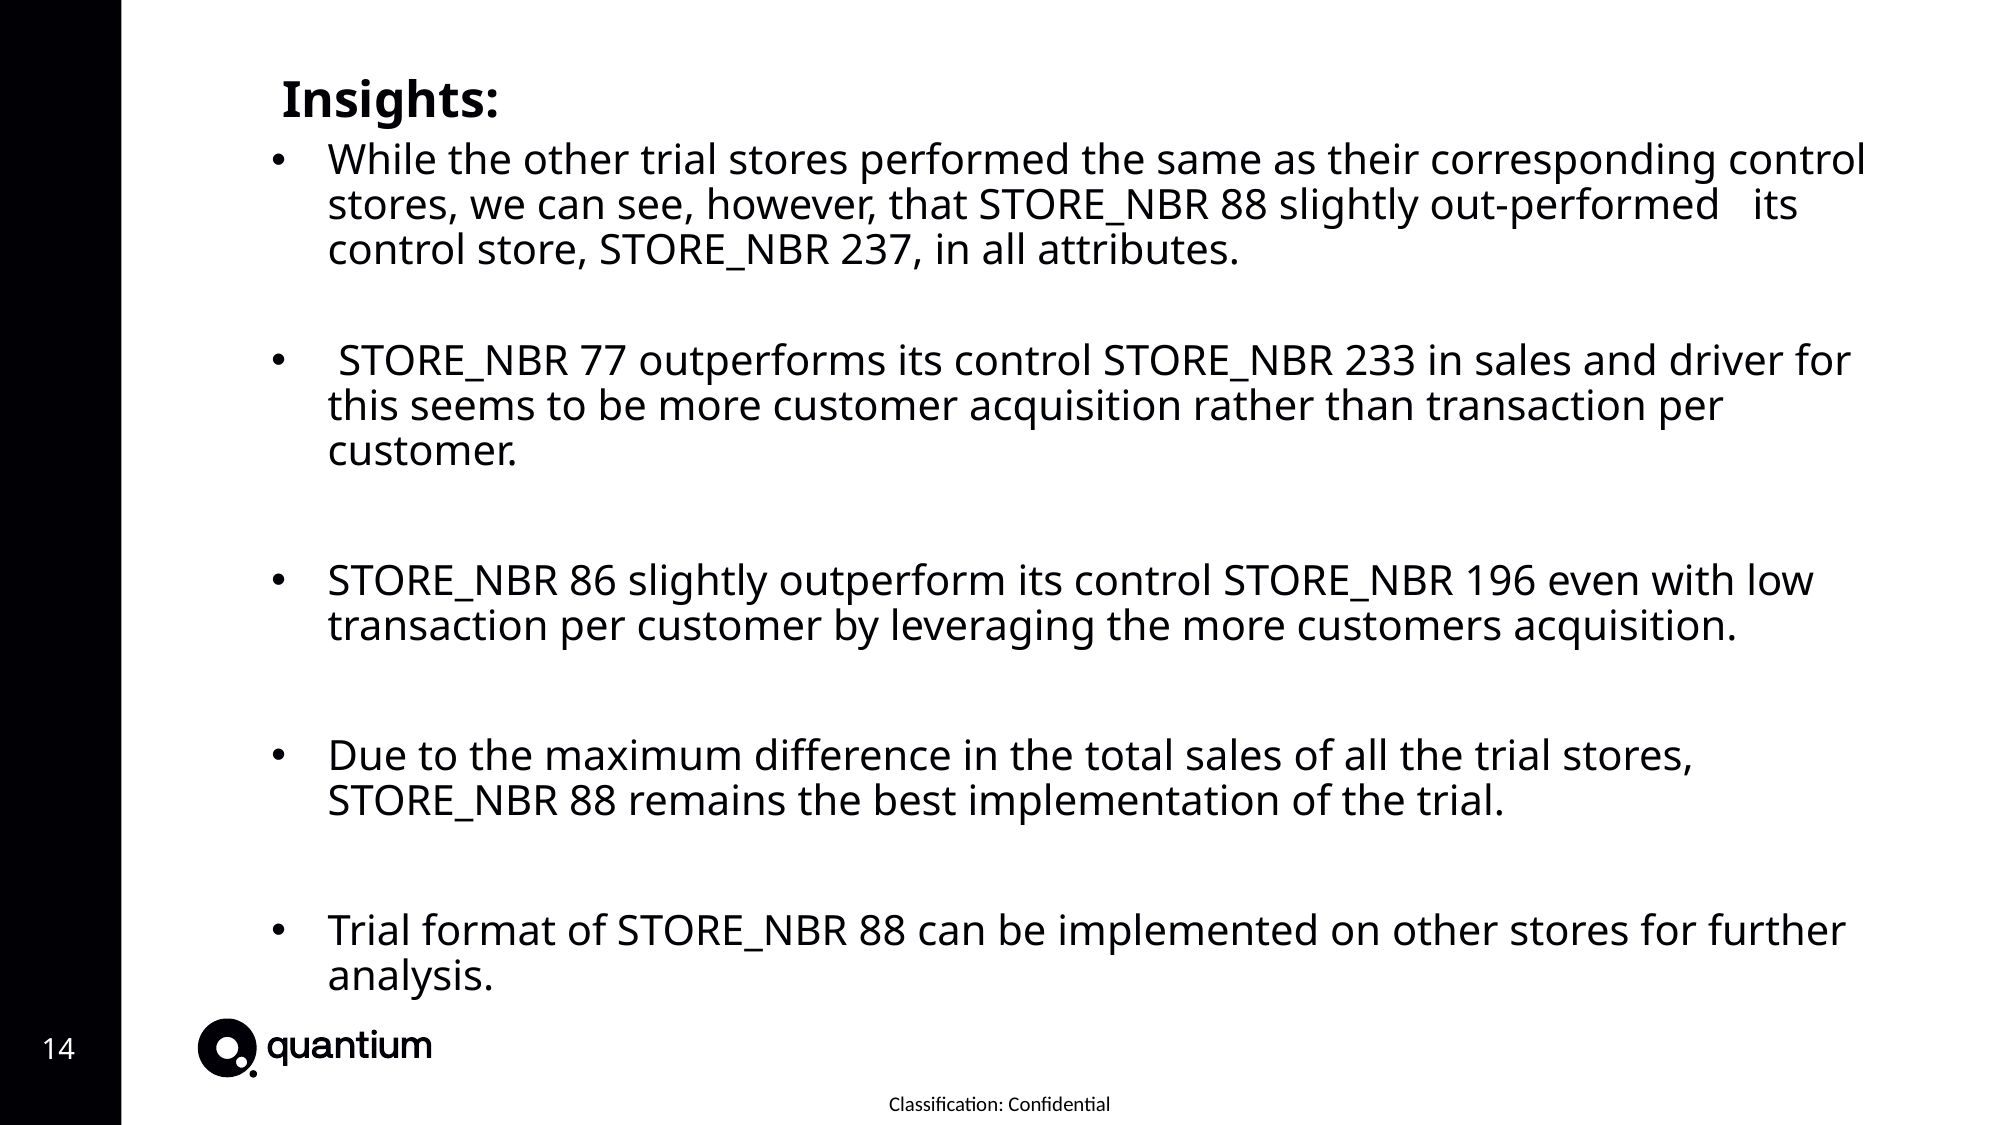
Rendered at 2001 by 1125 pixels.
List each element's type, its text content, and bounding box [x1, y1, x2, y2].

list Insights: While the other trial stores performed the same as their corresponding control stores, we can see, however, that STORE_NBR 88 slightly out-performed its control store, STORE_NBR 237, in all attributes. STORE_NBR 77 outperforms its control STORE_NBR 233 in sales and driver for this seems to be more customer acquisition rather than transaction per customer. STORE_NBR 86 slightly outperform its control STORE_NBR 196 even with low transaction per customer by leveraging the more customers acquisition. Due to the maximum difference in the total sales of all the trial stores, STORE_NBR 88 remains the best implementation of the trial. Trial format of STORE_NBR 88 can be implemented on other stores for further analysis. [196, 74, 1916, 965]
